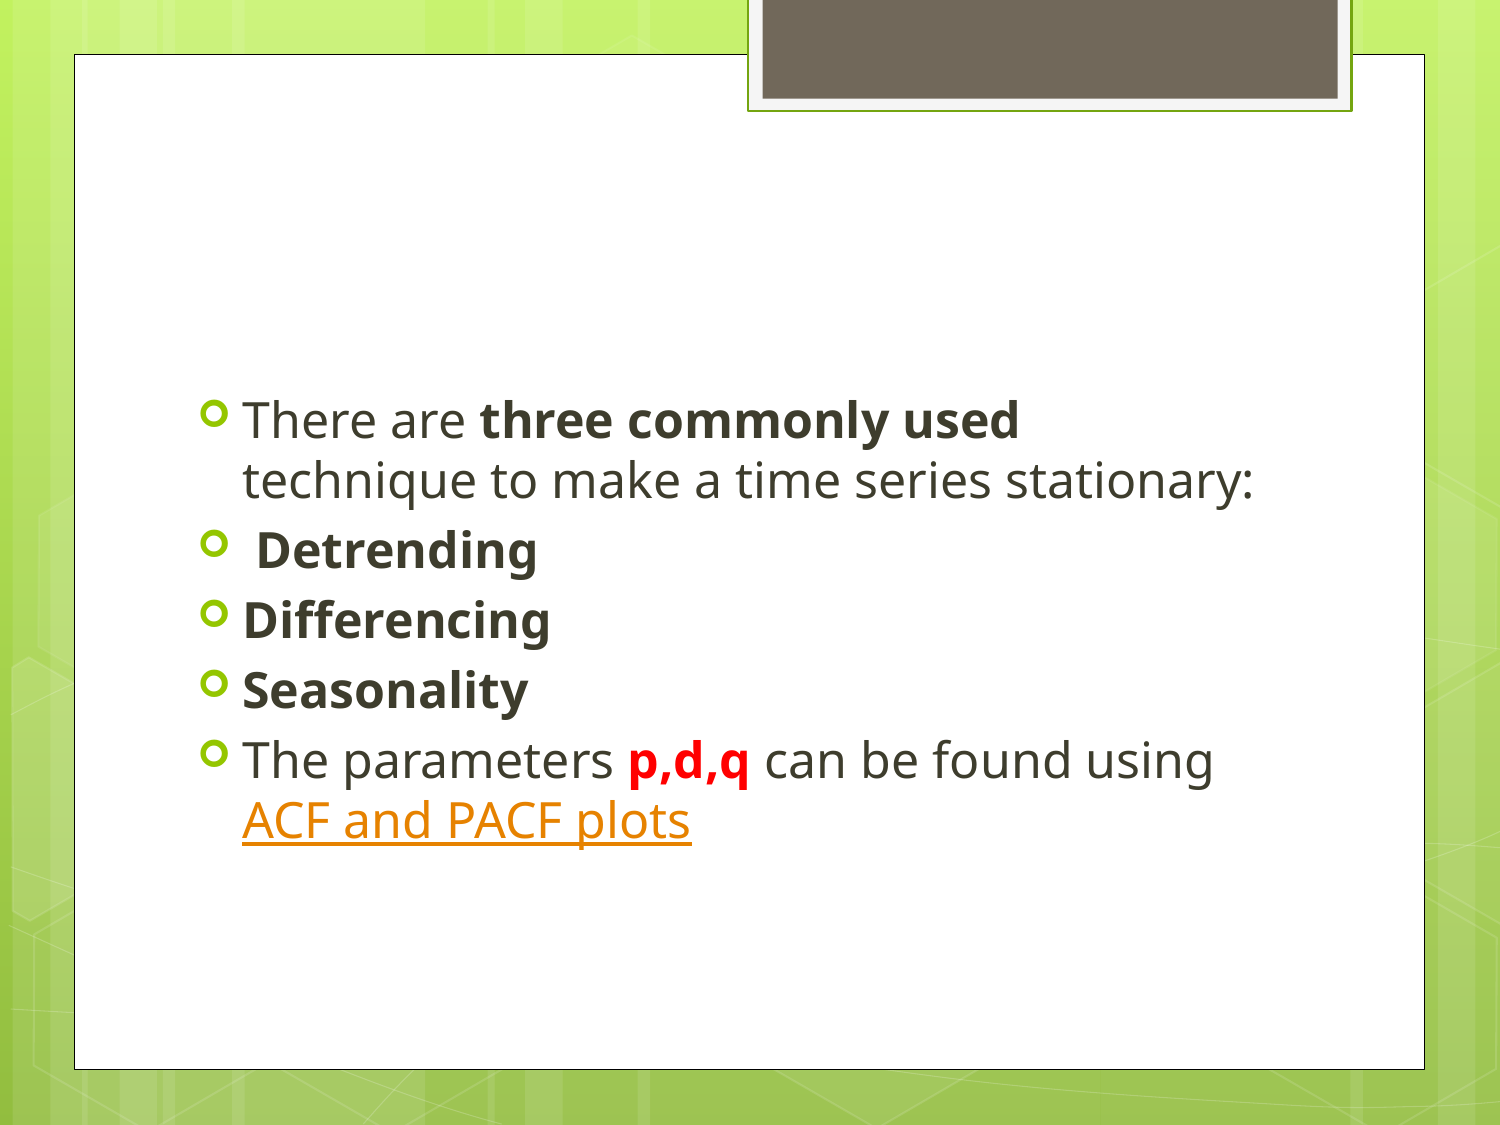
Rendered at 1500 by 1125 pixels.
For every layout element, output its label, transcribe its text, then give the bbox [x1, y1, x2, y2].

list There are three commonly used technique to make a time series stationary: Detrending Differencing Seasonality The parameters p,d,q can be found using ACF and PACF plots [171, 381, 1283, 957]
